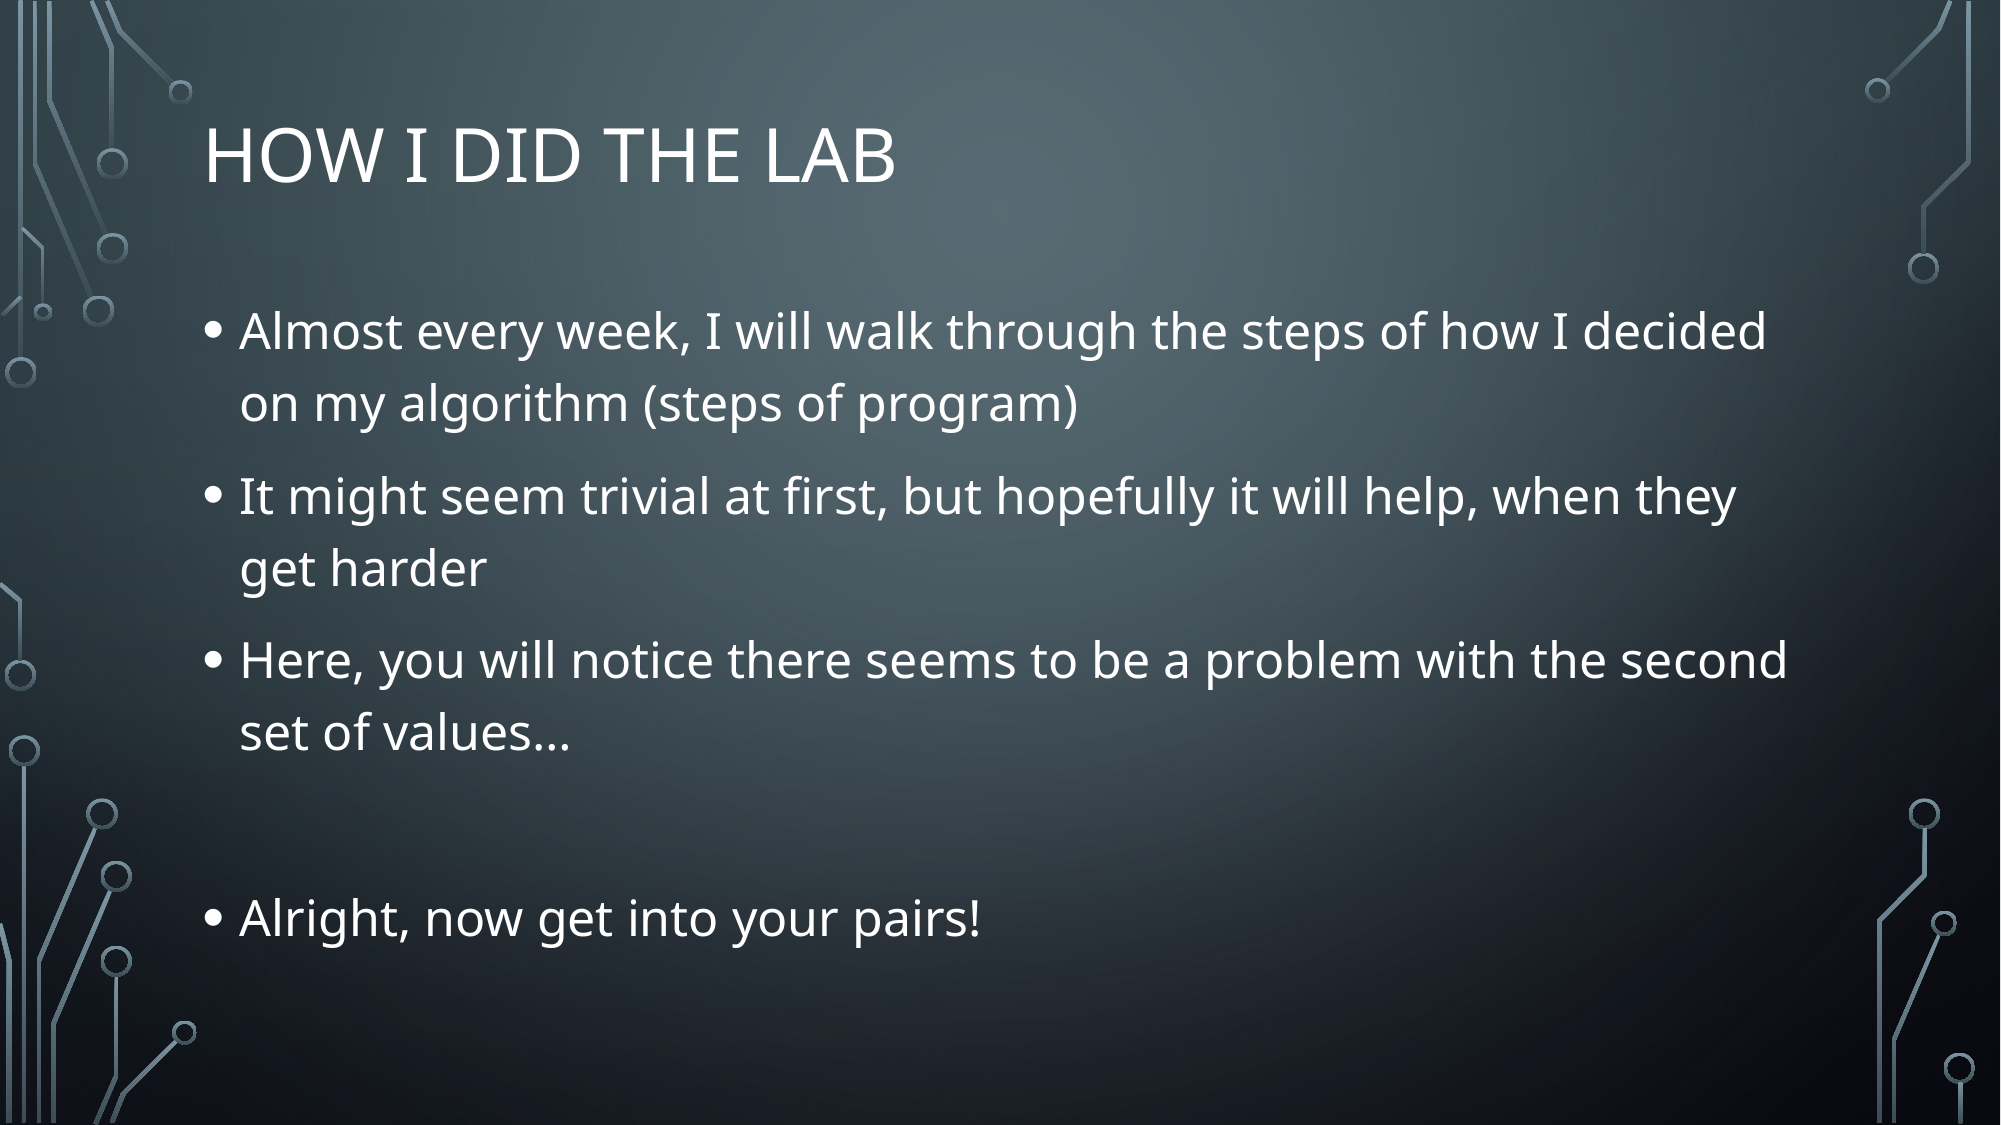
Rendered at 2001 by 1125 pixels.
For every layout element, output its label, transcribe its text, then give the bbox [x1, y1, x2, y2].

list Almost every week, I will walk through the steps of how I decided on my algorithm (steps of program) It might seem trivial at first, but hopefully it will help, when they get harder Here, you will notice there seems to be a problem with the second set of values… Alright, now get into your pairs! [187, 279, 1813, 1035]
title How I did the lab [187, 37, 1813, 279]
